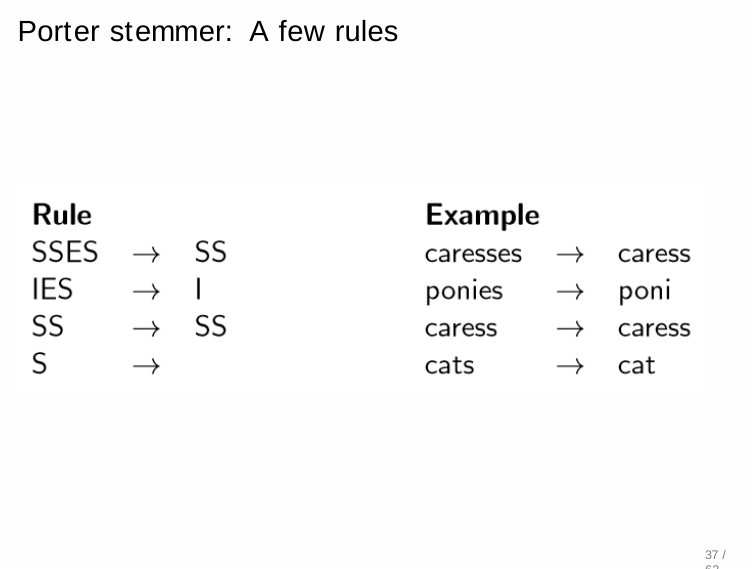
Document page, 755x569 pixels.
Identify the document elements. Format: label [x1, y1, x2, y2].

picture [15, 184, 709, 394]
title [15, 12, 741, 52]
slide_number [701, 547, 745, 565]
